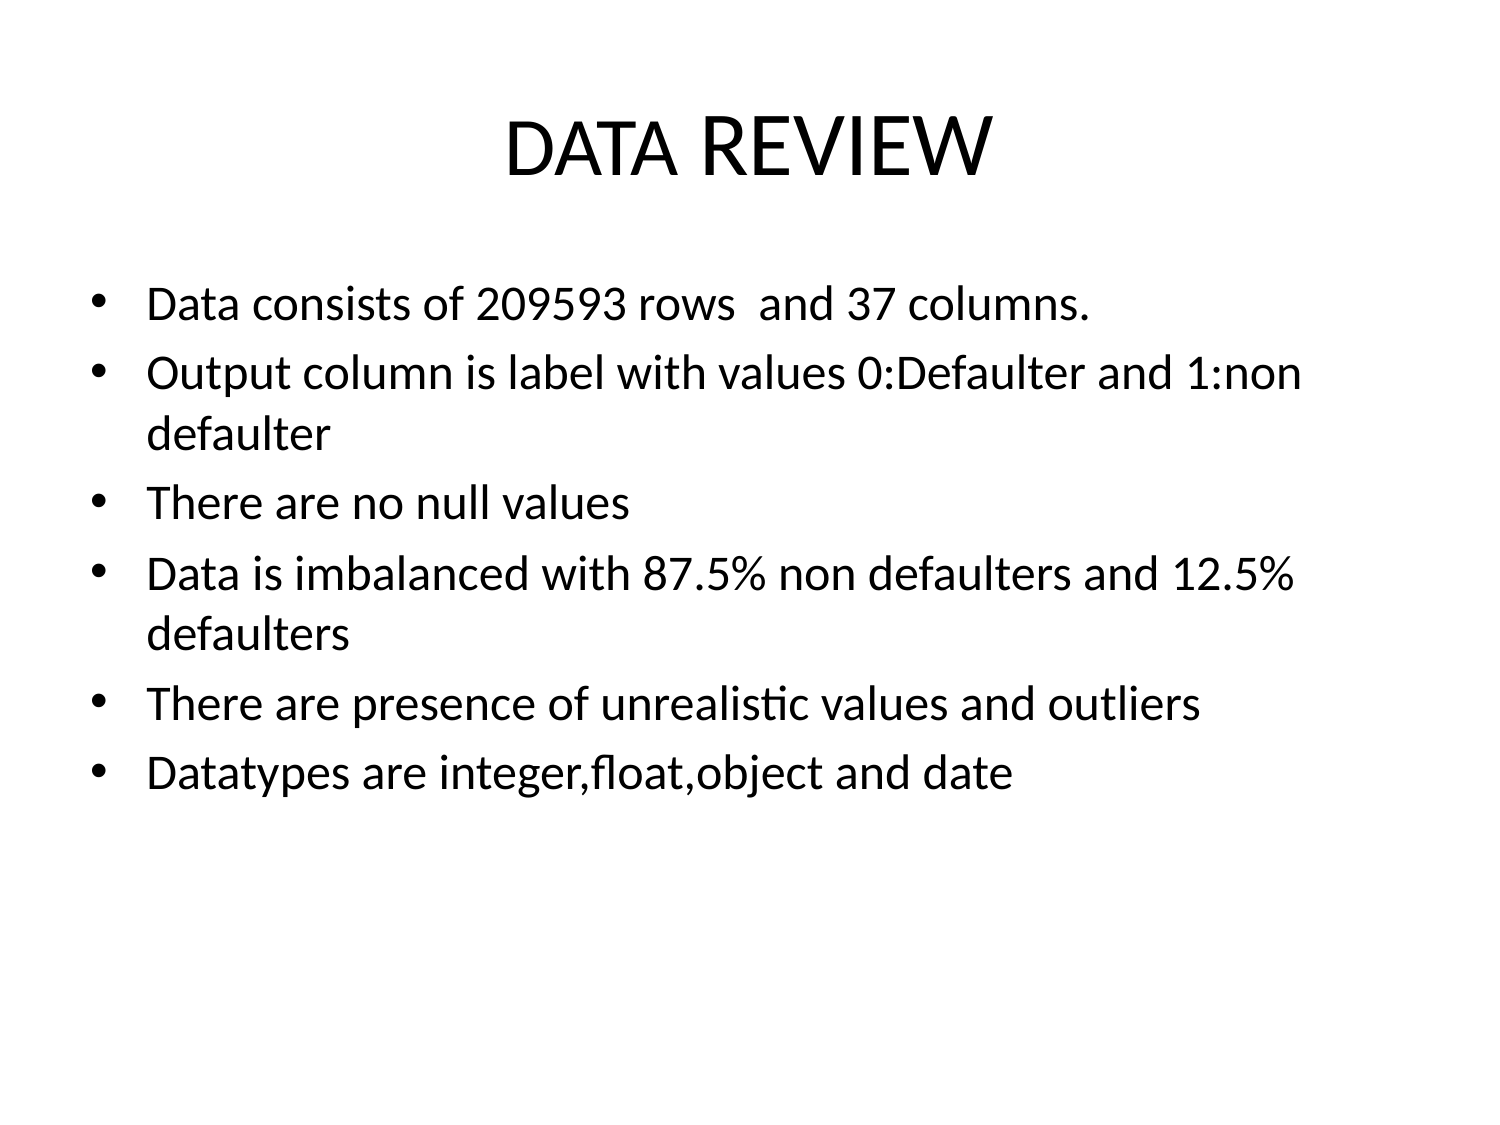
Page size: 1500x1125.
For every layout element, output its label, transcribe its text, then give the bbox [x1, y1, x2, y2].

title DATA REVIEW [75, 45, 1425, 233]
list Data consists of 209593 rows and 37 columns. Output column is label with values 0:Defaulter and 1:non defaulter There are no null values Data is imbalanced with 87.5% non defaulters and 12.5% defaulters There are presence of unrealistic values and outliers Datatypes are integer,float,object and date [75, 262, 1425, 1005]
